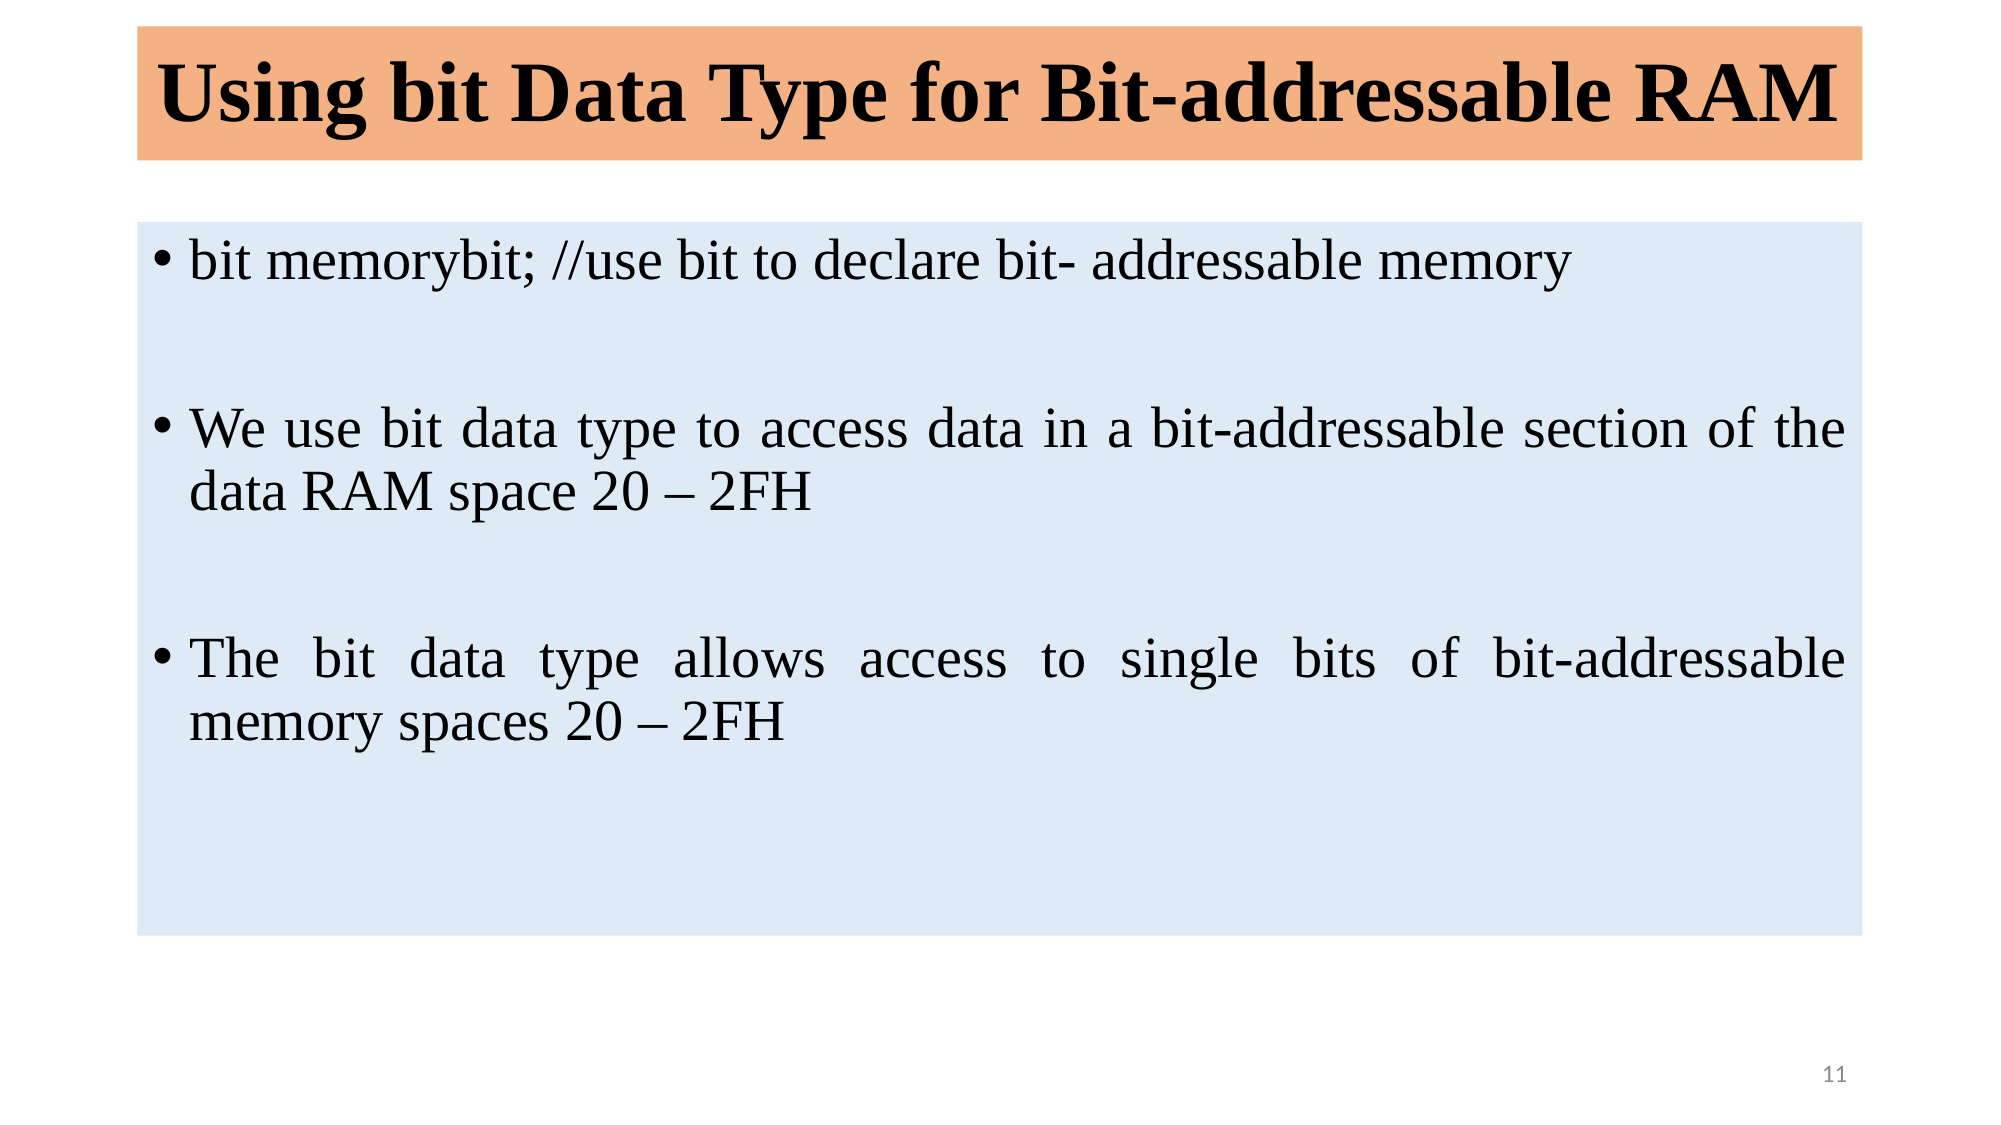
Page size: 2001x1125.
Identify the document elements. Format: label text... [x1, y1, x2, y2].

title Using bit Data Type for Bit-addressable RAM [137, 26, 1863, 161]
slide_number 11 [1412, 1042, 1863, 1103]
list bit memorybit; //use bit to declare bit- addressable memory We use bit data type to access data in a bit-addressable section of the data RAM space 20 – 2FH The bit data type allows access to single bits of bit-addressable memory spaces 20 – 2FH [137, 221, 1863, 936]
